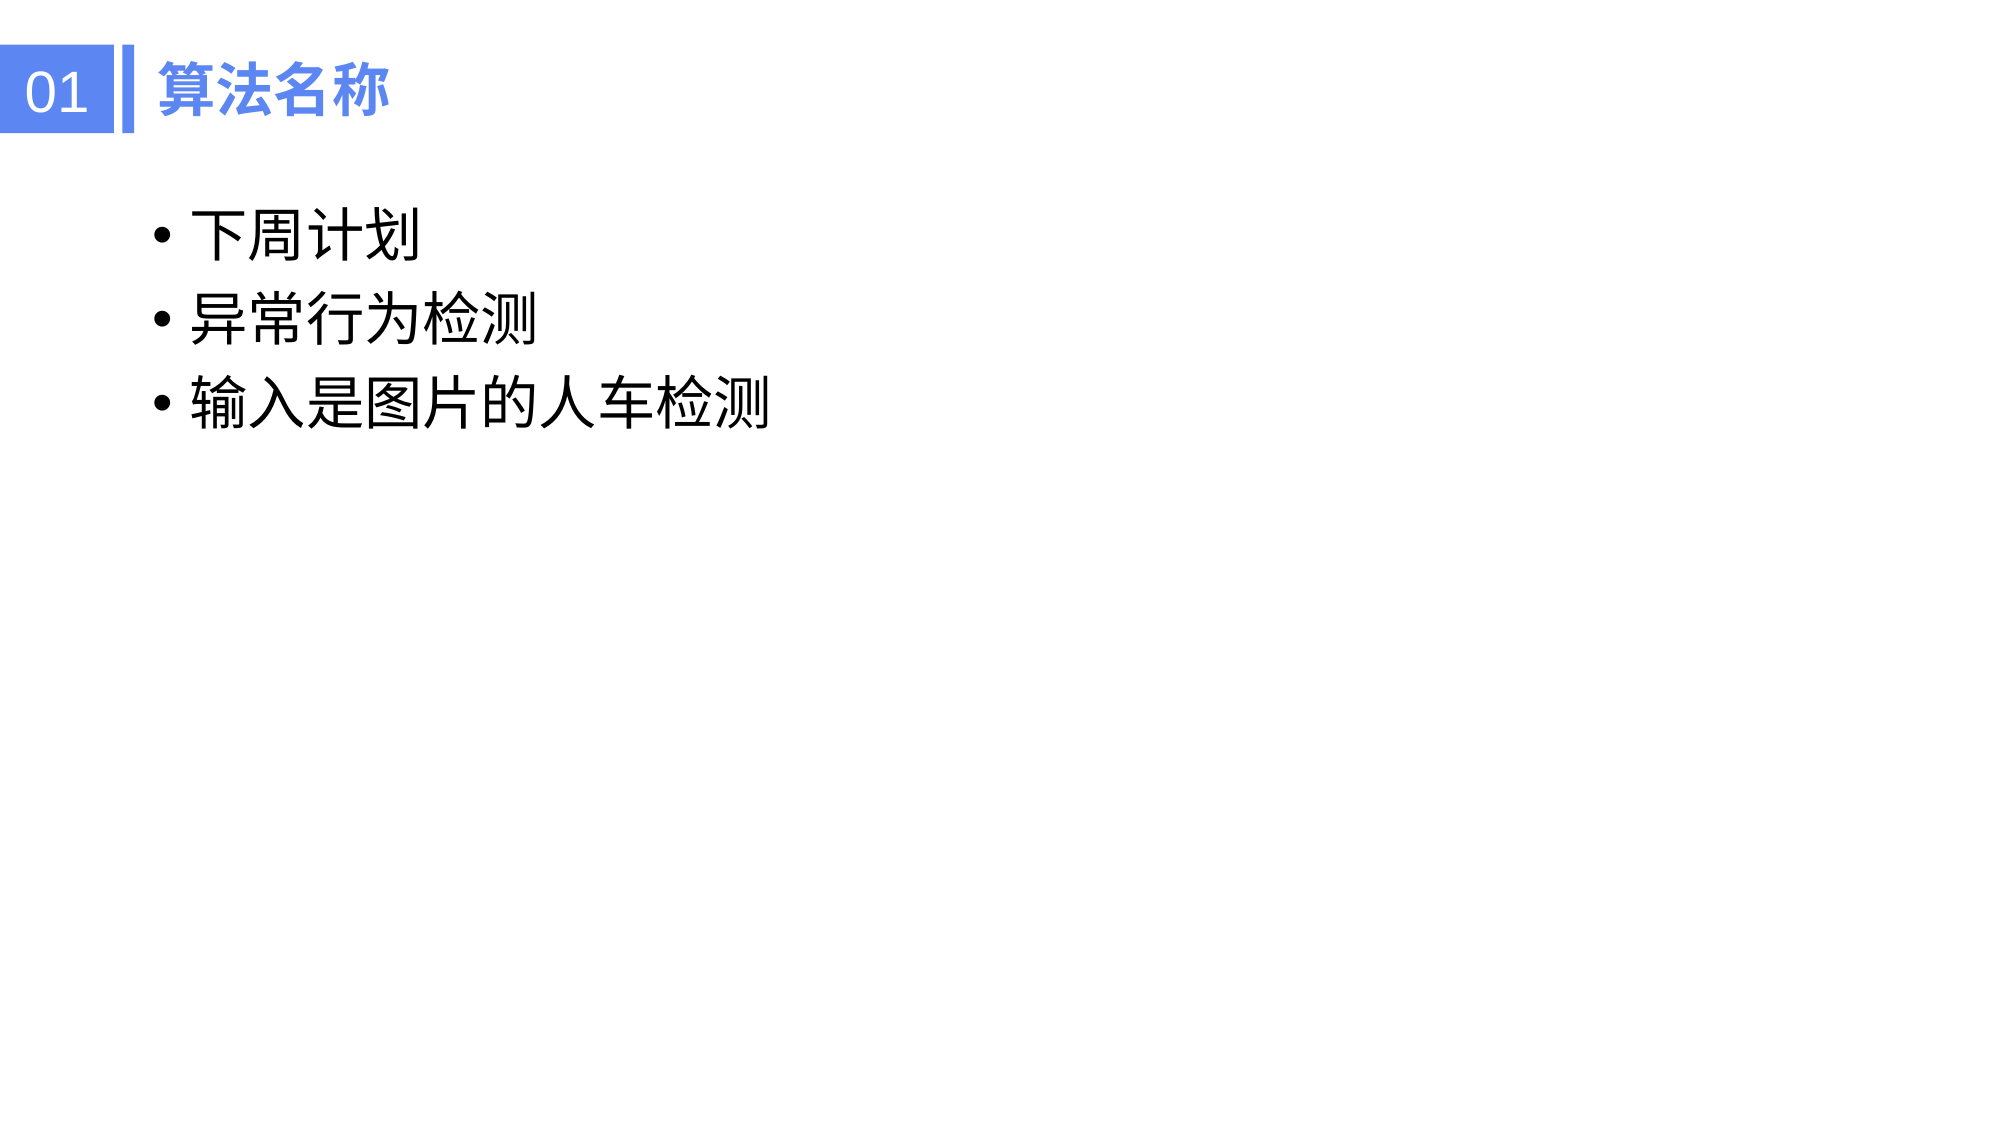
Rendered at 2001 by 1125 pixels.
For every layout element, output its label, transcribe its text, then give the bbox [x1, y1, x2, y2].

text_box 下周计划 异常行为检测 输入是图片的人车检测 [137, 198, 1863, 1014]
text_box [0, 44, 489, 134]
